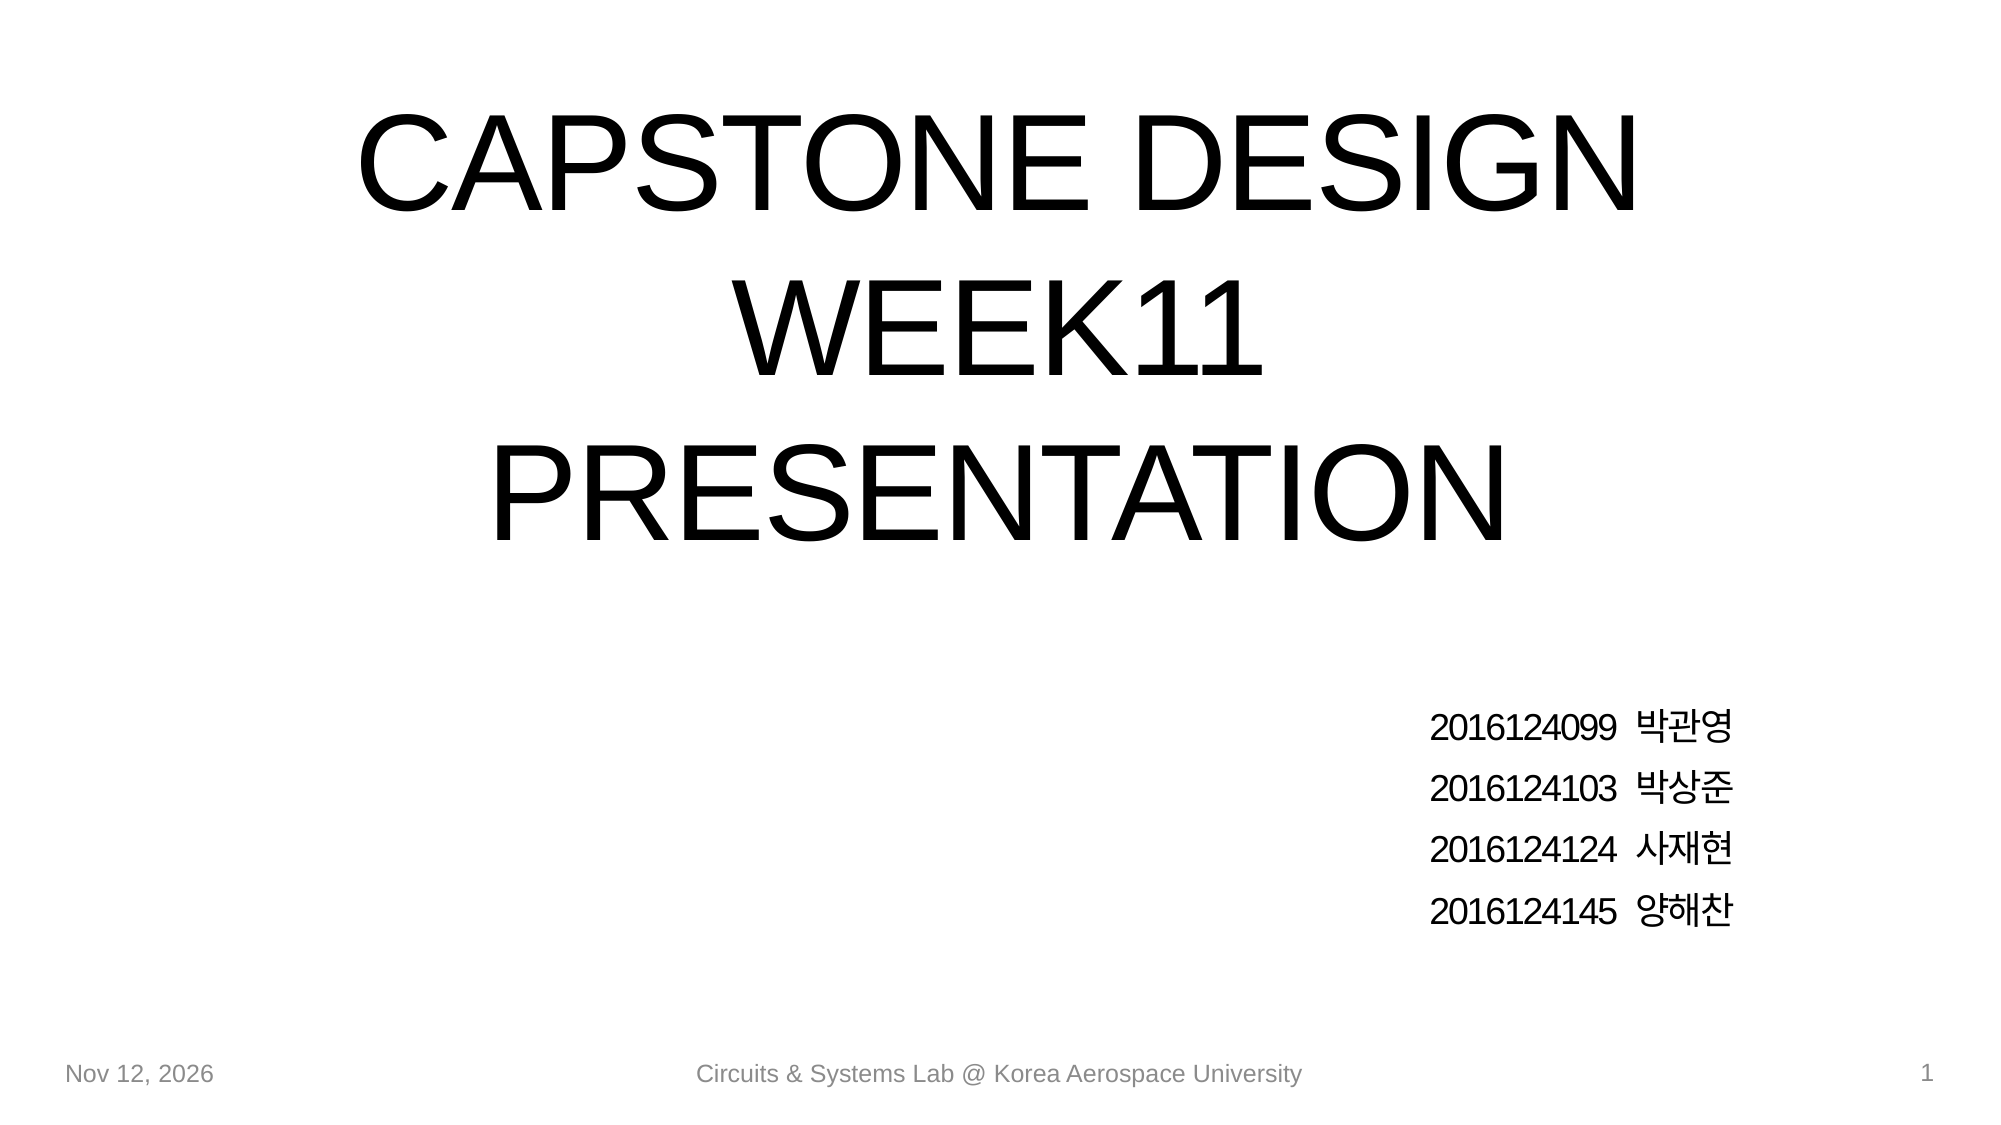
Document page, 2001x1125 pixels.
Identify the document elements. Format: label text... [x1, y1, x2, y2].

footer Circuits & Systems Lab @ Korea Aerospace University [662, 1042, 1338, 1103]
subtitle 2016124099 박관영 2016124103 박상준 2016124124 사재현 2016124145 양해찬 [249, 590, 1750, 984]
slide_number 13-Nov-20 [50, 1042, 500, 1103]
slide_number 1 [1493, 1041, 1950, 1102]
title Capstone Design Week11 Presentation [249, 69, 1750, 576]
